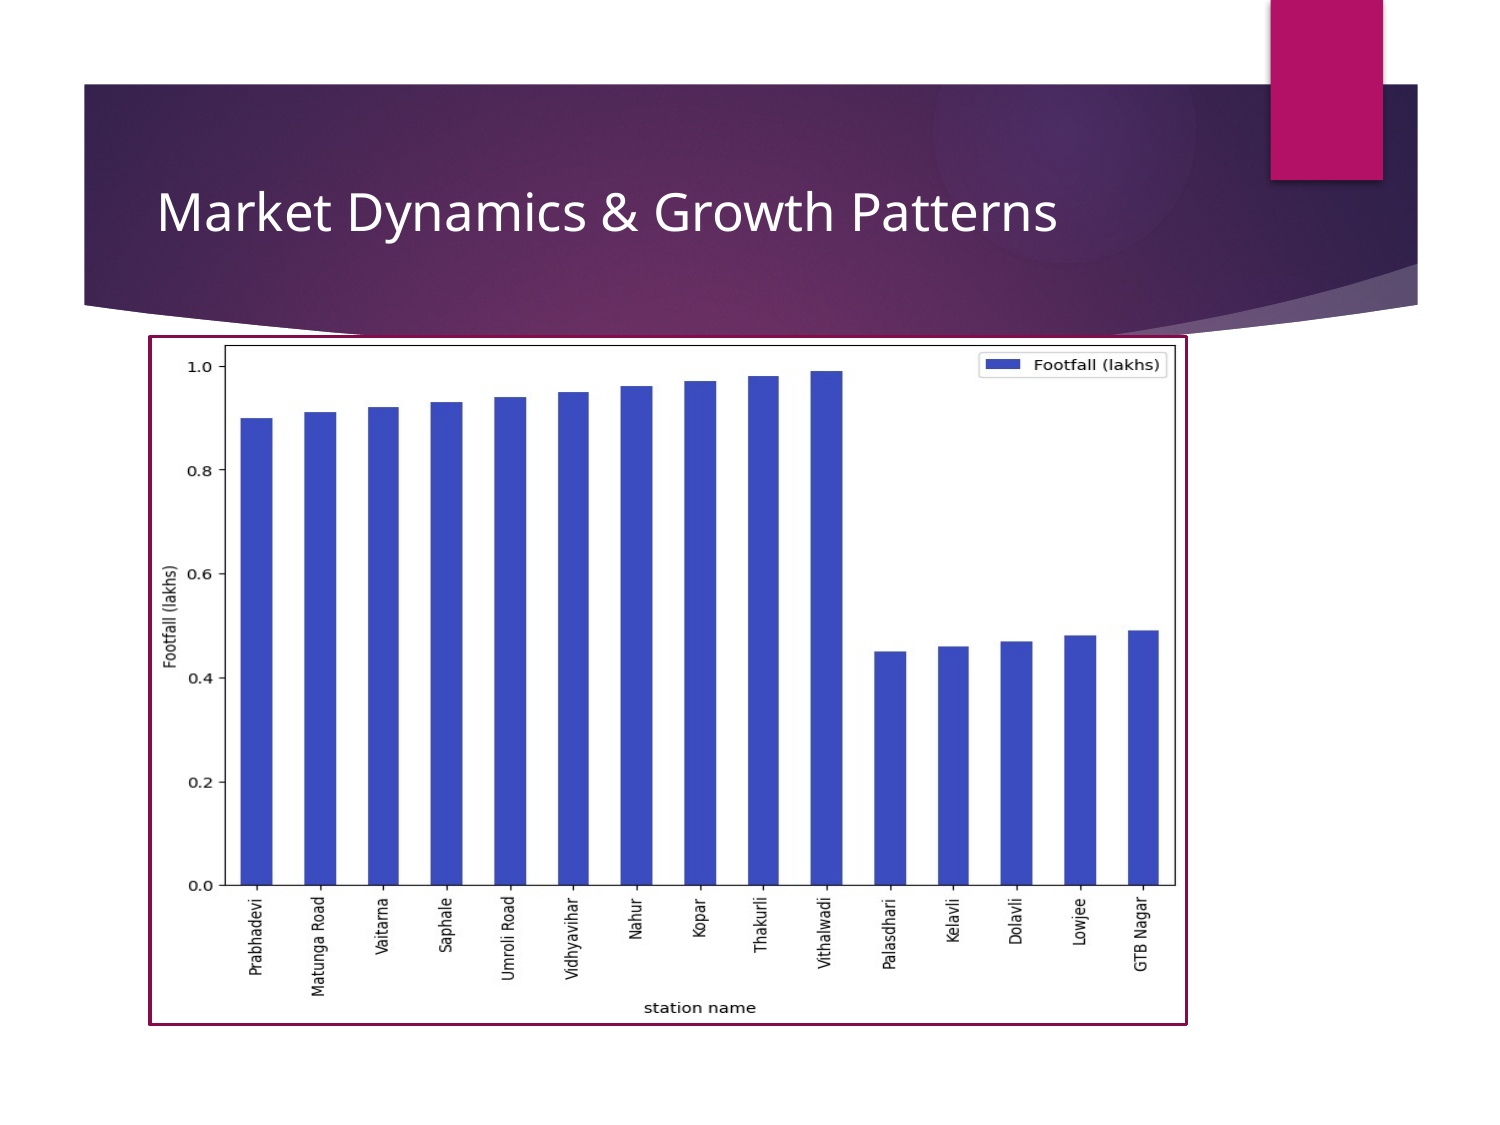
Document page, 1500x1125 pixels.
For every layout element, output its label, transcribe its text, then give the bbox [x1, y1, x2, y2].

text_box [148, 335, 1188, 1026]
title Market Dynamics & Growth Patterns [141, 152, 1183, 269]
